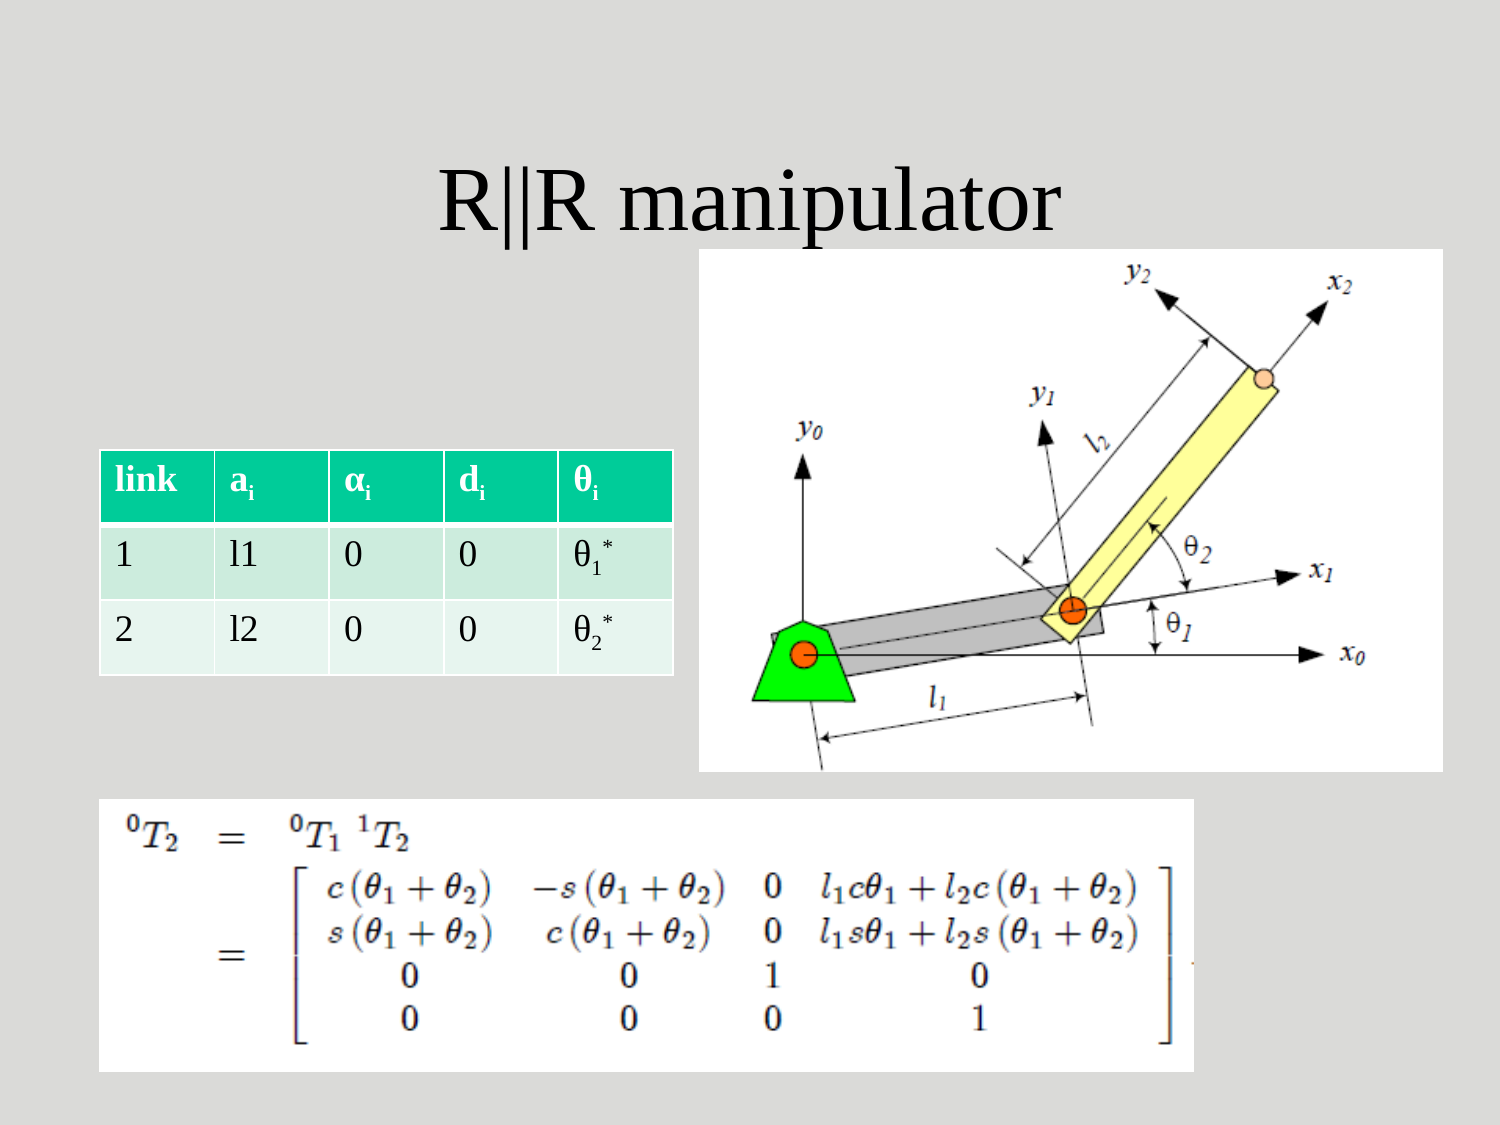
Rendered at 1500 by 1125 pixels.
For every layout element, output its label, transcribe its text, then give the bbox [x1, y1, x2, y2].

table_cell 0 [445, 601, 557, 674]
table_cell θ2* [559, 601, 672, 674]
table_header θi [559, 451, 672, 522]
table_cell 1 [101, 528, 214, 599]
table_cell 0 [445, 528, 557, 599]
table_header link [101, 451, 214, 522]
picture [699, 249, 1443, 773]
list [99, 799, 1194, 1073]
table_cell 2 [101, 601, 214, 674]
table_header αi [330, 451, 443, 522]
table_cell 0 [330, 601, 443, 674]
table_cell θ1* [559, 528, 672, 599]
table_cell l2 [215, 601, 328, 674]
table_header ai [215, 451, 328, 522]
title R||R manipulator [112, 99, 1388, 288]
table_cell l1 [215, 528, 328, 599]
table_header di [445, 451, 557, 522]
table_cell 0 [330, 528, 443, 599]
